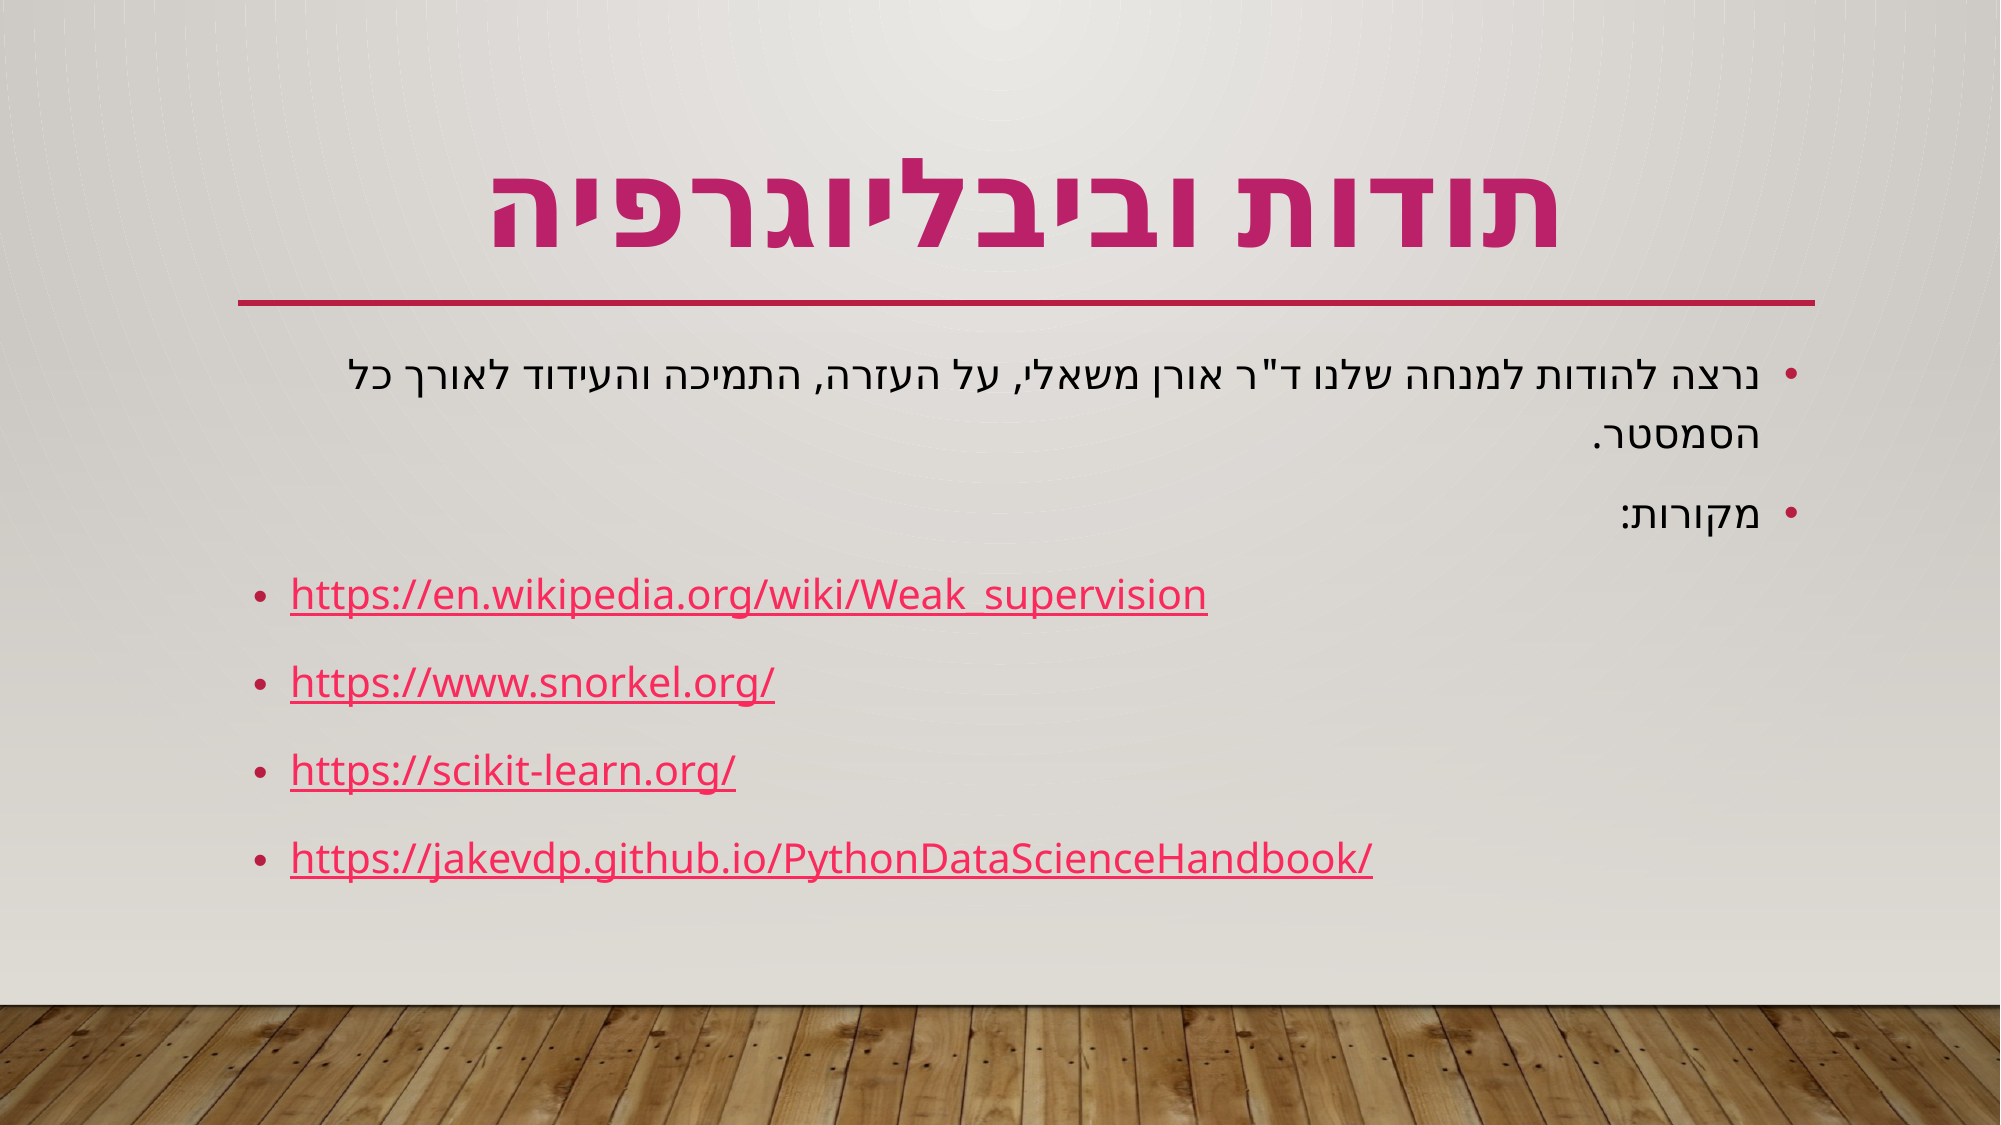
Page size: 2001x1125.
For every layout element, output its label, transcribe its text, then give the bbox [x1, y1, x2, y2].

picture [0, 1005, 2000, 1125]
list נרצה להודות למנחה שלנו ד"ר אורן משאלי, על העזרה, התמיכה והעידוד לאורך כל הסמסטר. מקורות: https://en.wikipedia.org/wiki/Weak_supervision https://www.snorkel.org/ https://scikit-learn.org/ https://jakevdp.github.io/PythonDataScienceHandbook/ [238, 330, 1814, 897]
title תודות וביבליוגרפיה [238, 131, 1814, 305]
